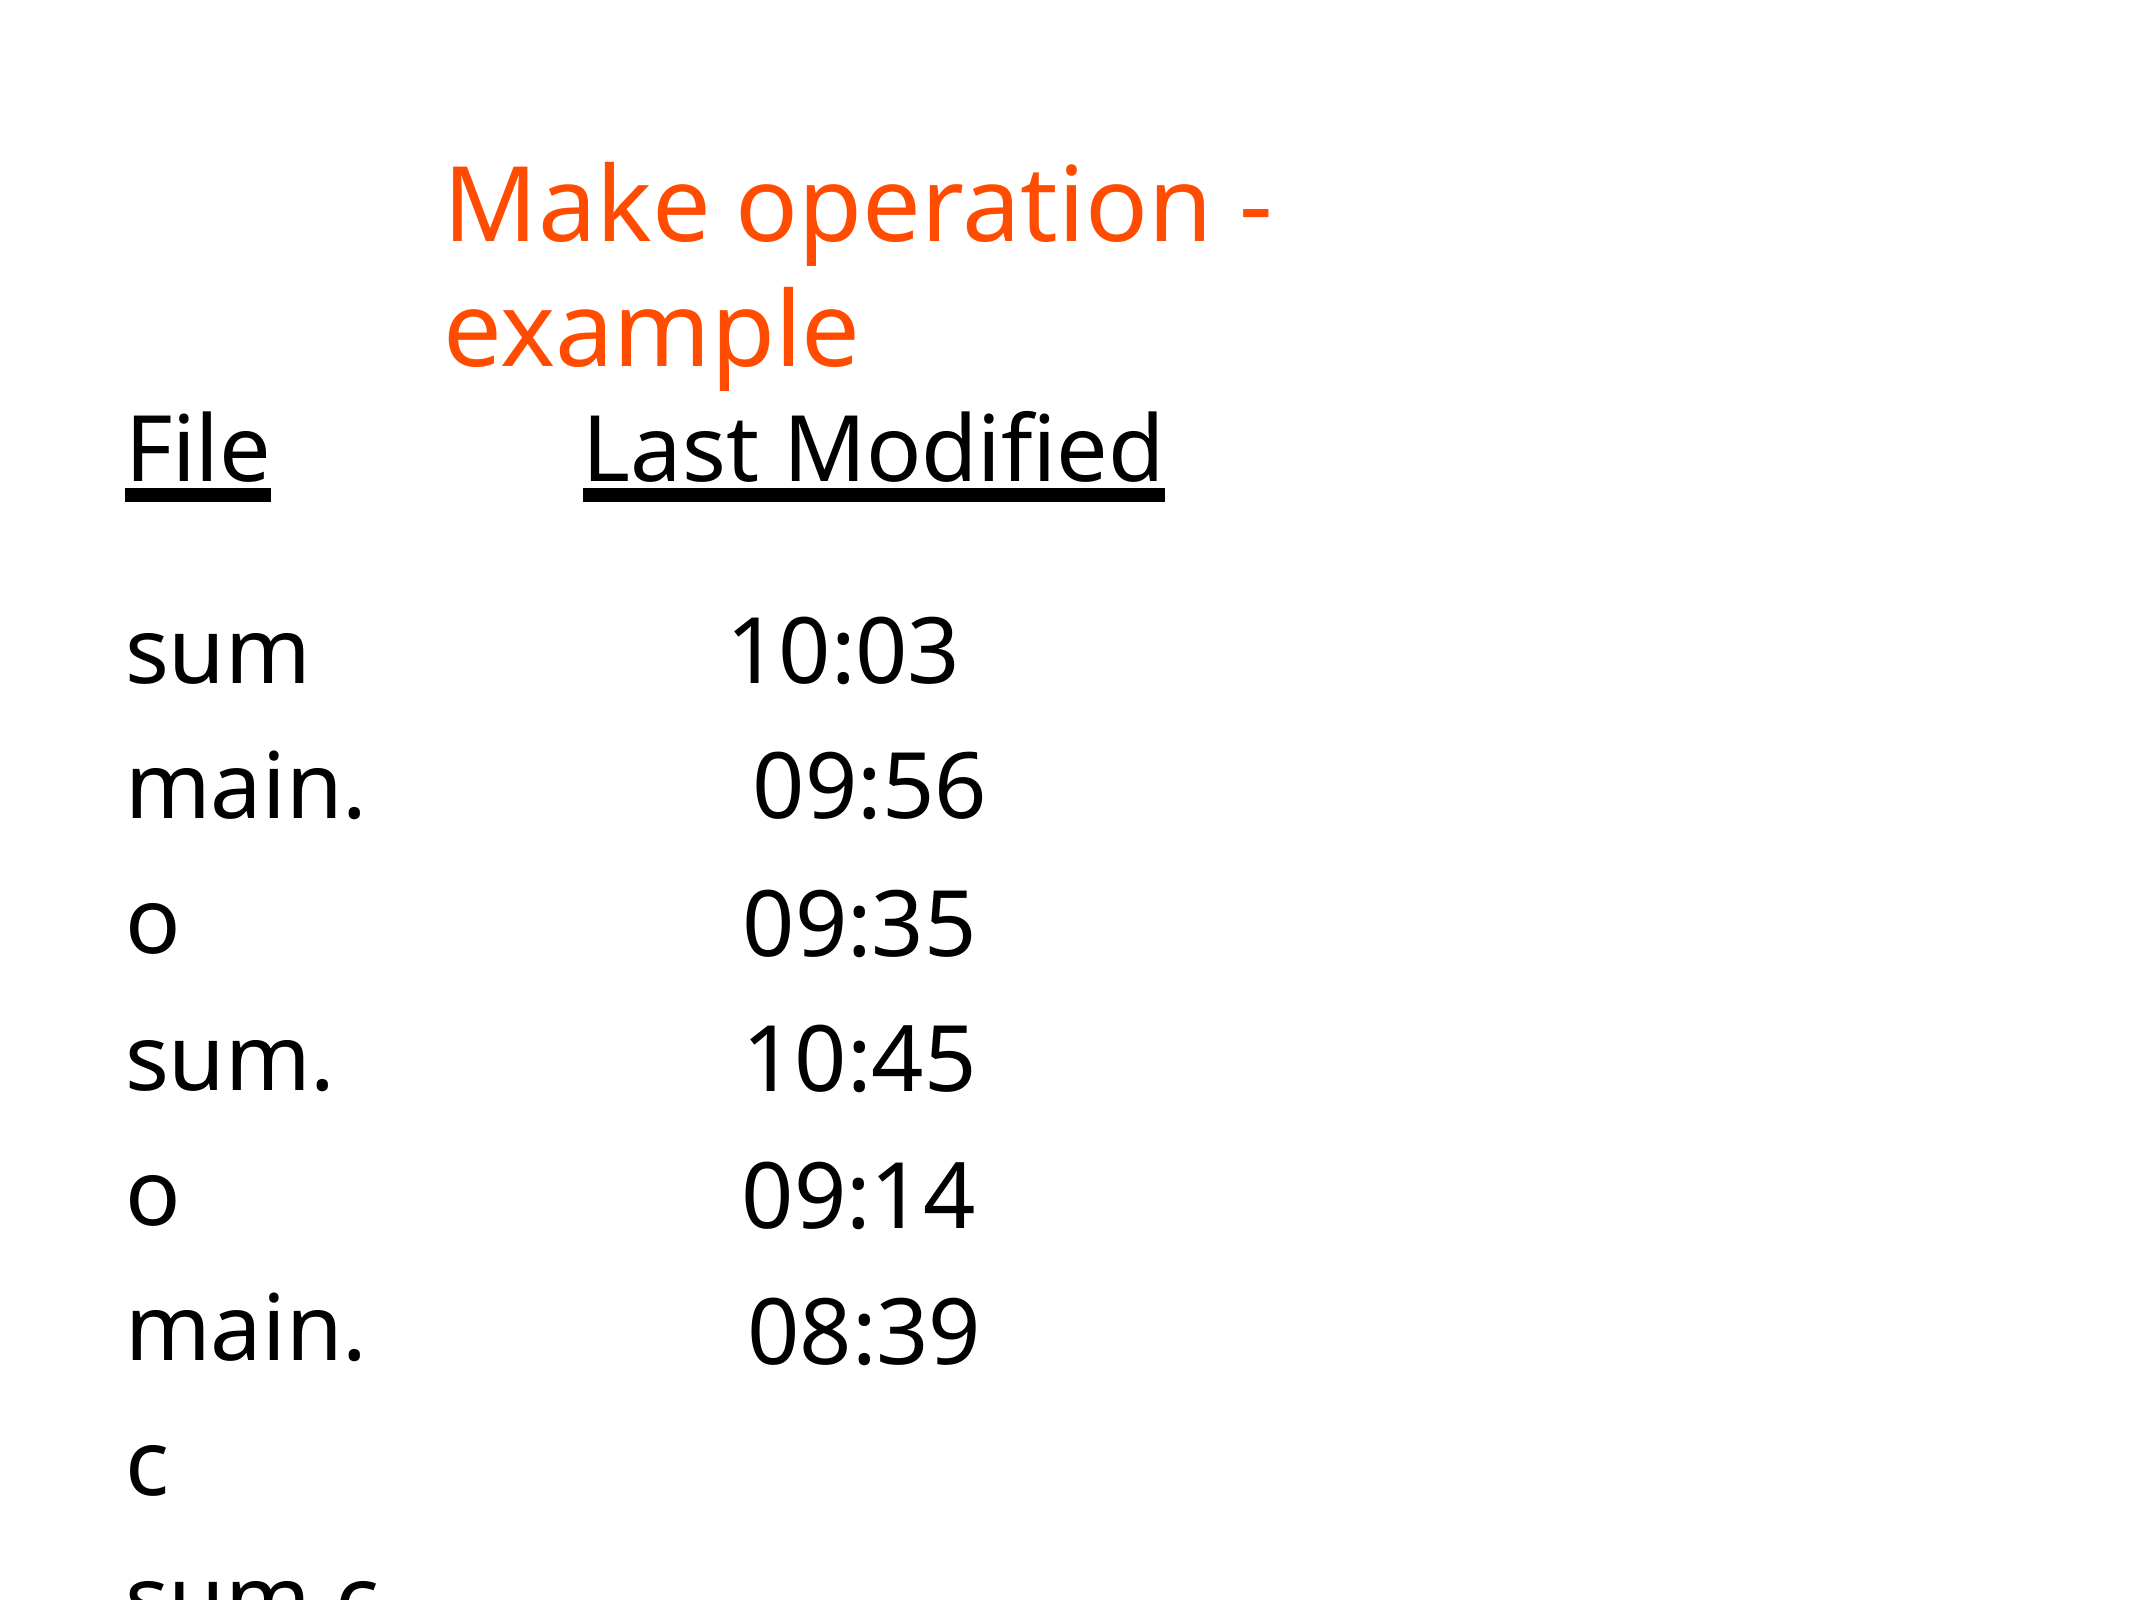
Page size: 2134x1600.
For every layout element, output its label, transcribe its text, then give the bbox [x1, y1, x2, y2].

text_box sum main.o sum.o main.c sum.c sum.h [122, 565, 390, 1600]
text_box 10:03 09:56 09:35 10:45 09:14 08:39 [724, 591, 1007, 1383]
text_box Last Modified [580, 389, 1183, 500]
text_box File [122, 389, 284, 500]
title Make operation - example [441, 137, 1694, 405]
